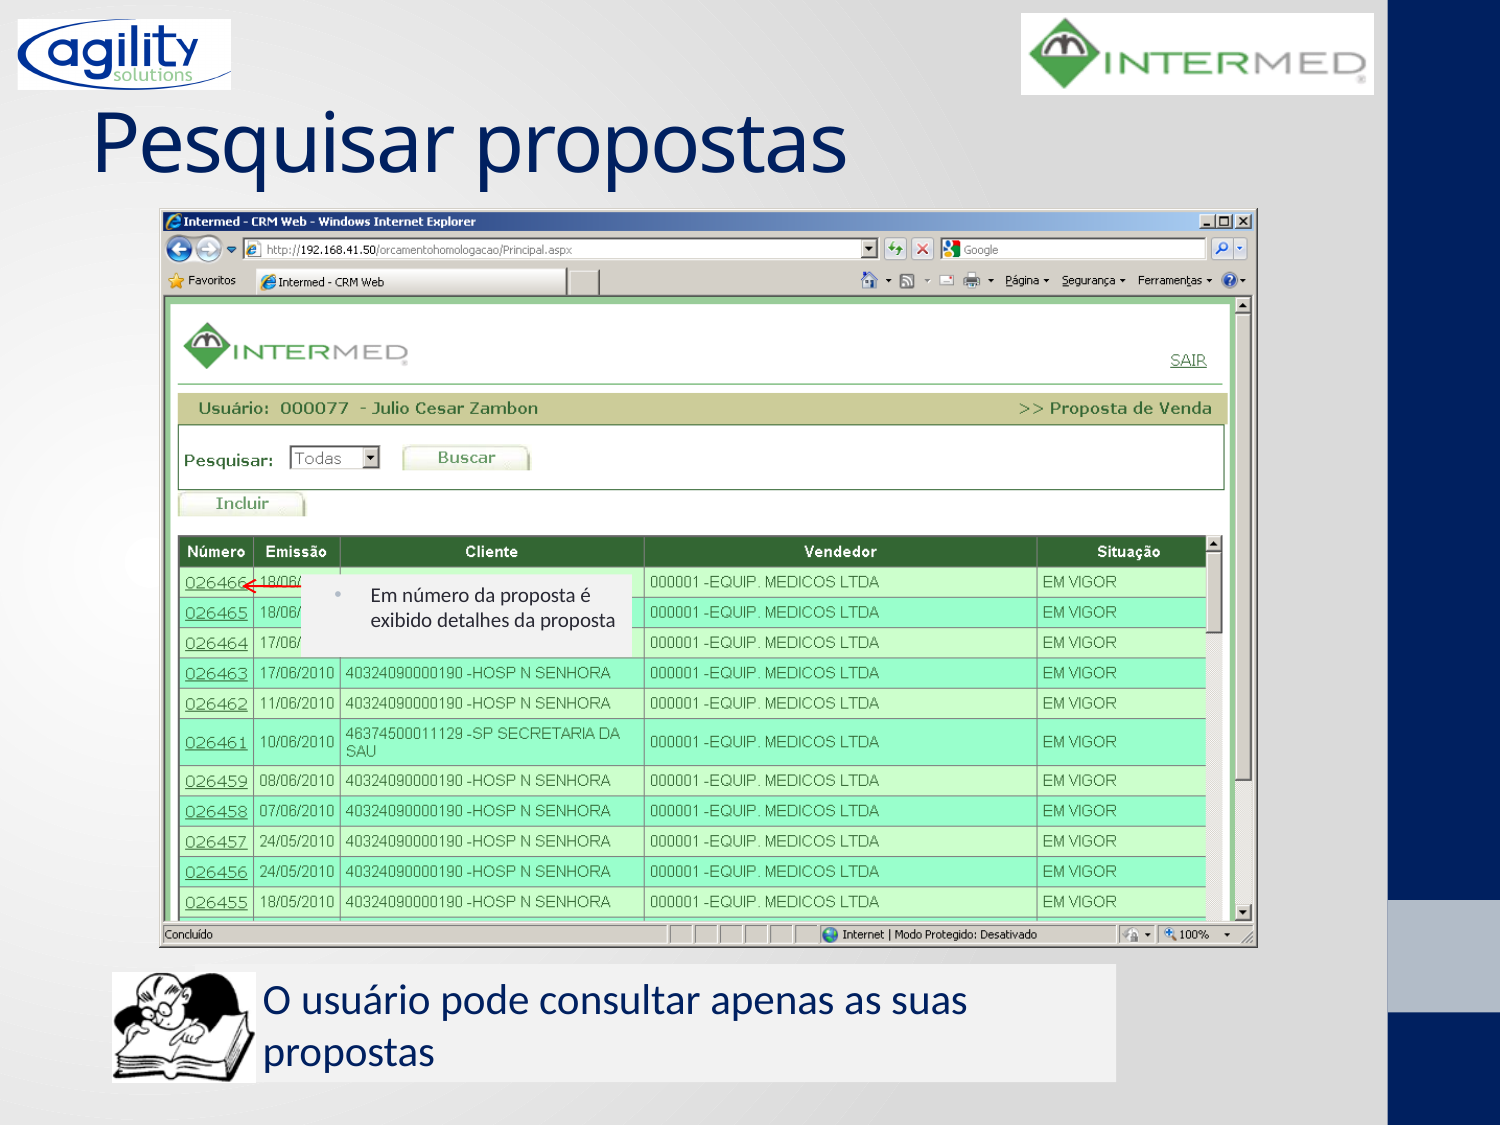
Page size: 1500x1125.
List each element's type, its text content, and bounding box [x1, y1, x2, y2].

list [158, 207, 1259, 948]
picture [111, 972, 257, 1083]
picture [1021, 13, 1374, 95]
picture [17, 19, 231, 90]
title Pesquisar propostas [75, 45, 1325, 233]
text_box O usuário pode consultar apenas as suas propostas [194, 964, 1117, 1083]
